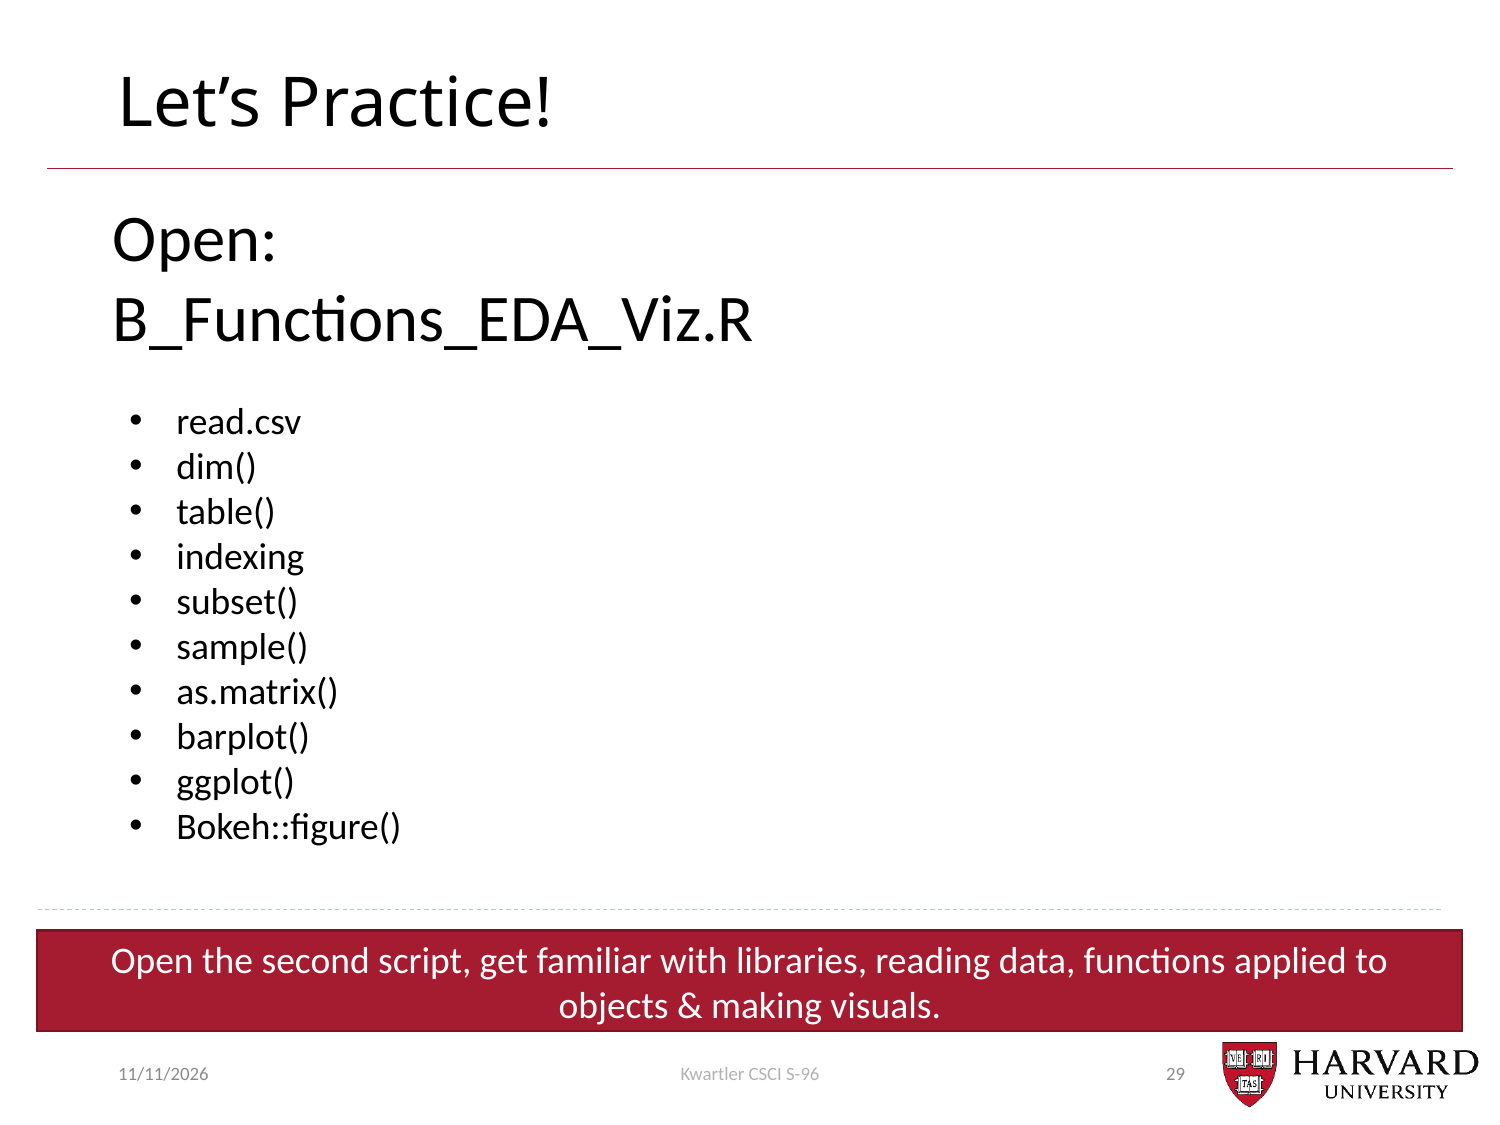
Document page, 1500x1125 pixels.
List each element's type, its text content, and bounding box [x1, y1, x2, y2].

slide_number 29 [1059, 1042, 1200, 1103]
footer Kwartler CSCI S-96 [496, 1042, 1004, 1103]
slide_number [103, 1042, 441, 1103]
picture [1200, 1024, 1500, 1125]
title Let’s Practice! [103, 59, 1397, 157]
text_box Open: B_Functions_EDA_Viz.R [98, 187, 770, 363]
text_box Open the second script, get familiar with libraries, reading data, functions applied to objects & making visuals. [36, 929, 1463, 1032]
text_box read.csv dim() table() indexing subset() sample() as.matrix() barplot() ggplot() Bokeh::figure() [114, 389, 417, 855]
